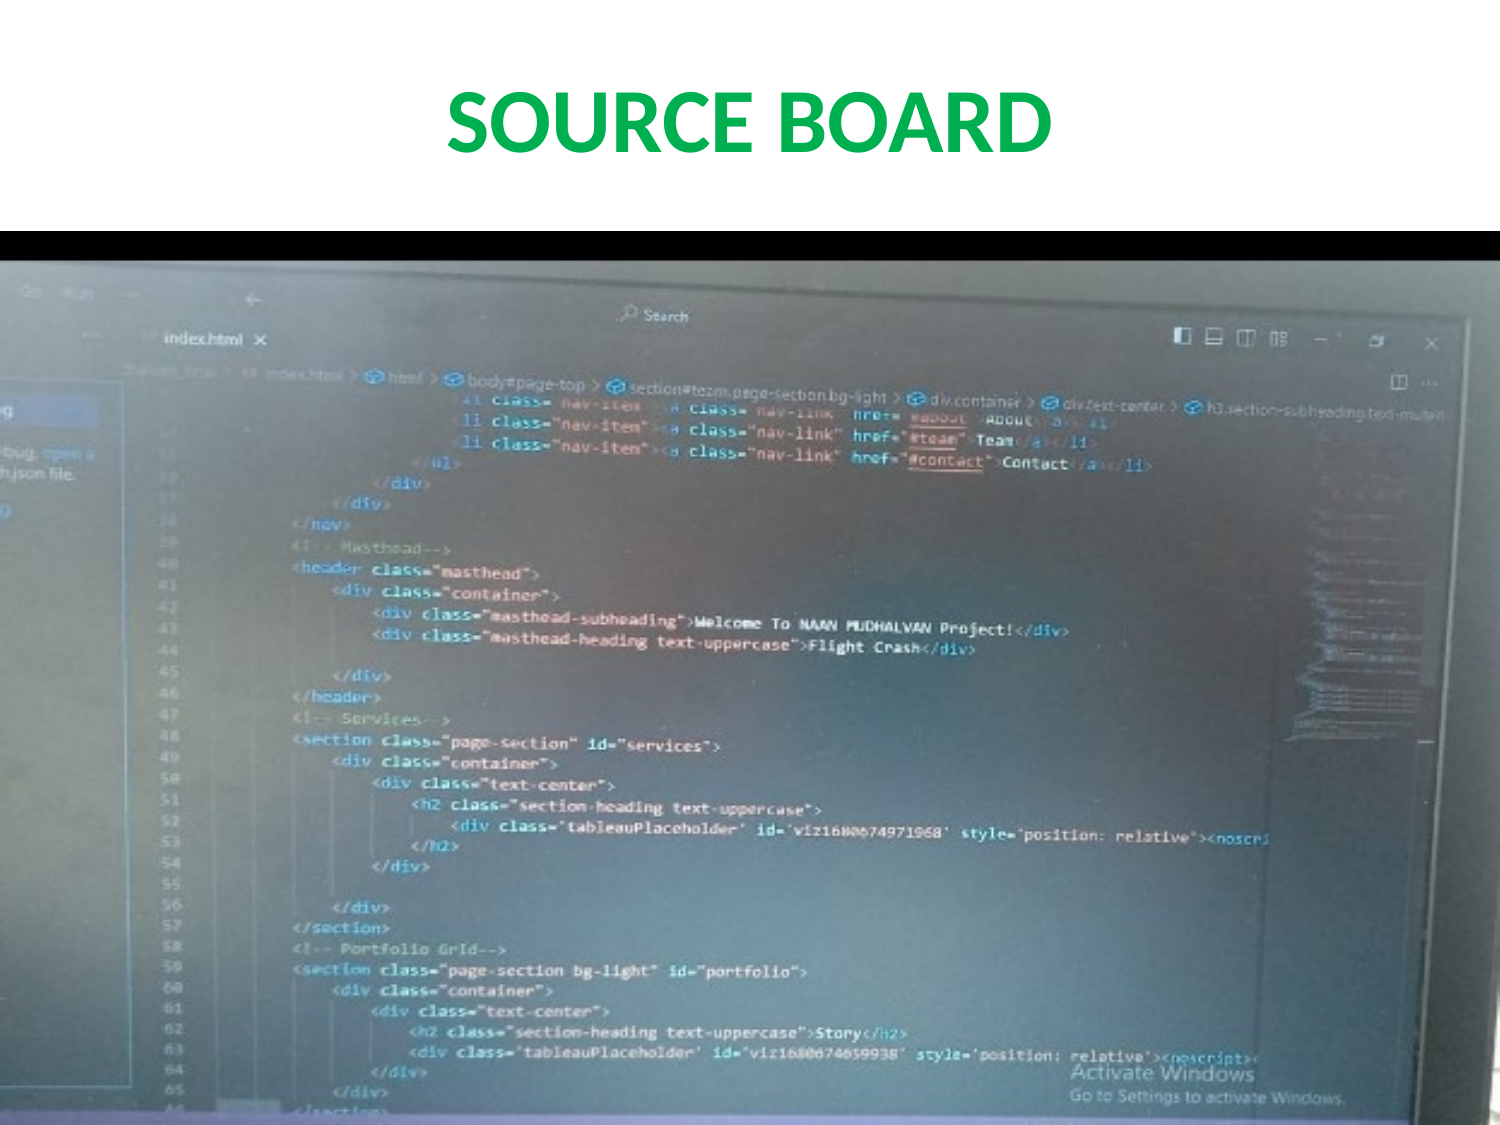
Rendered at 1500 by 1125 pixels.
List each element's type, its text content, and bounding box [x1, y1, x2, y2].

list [0, 231, 1500, 1125]
title SOURCE BOARD [0, 0, 1500, 231]
